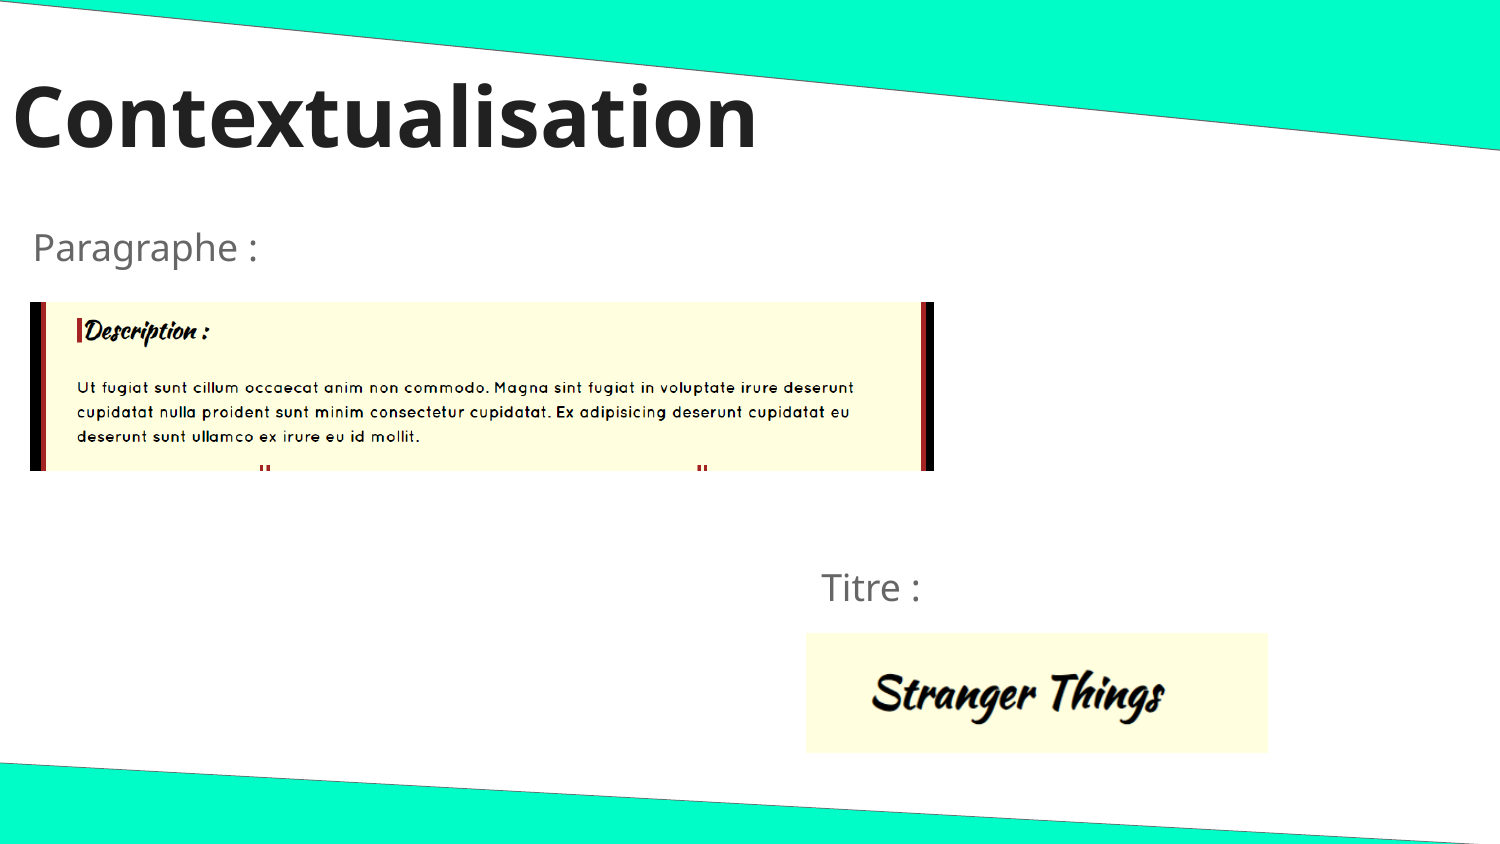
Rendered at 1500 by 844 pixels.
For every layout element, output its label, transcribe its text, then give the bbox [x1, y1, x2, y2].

text_box Titre : [806, 549, 1118, 624]
picture [805, 633, 1269, 754]
text_box Paragraphe : [17, 209, 330, 284]
text_box [0, 763, 1465, 844]
title Contextualisation [0, 48, 1395, 180]
text_box [0, 0, 1500, 150]
picture [30, 301, 935, 471]
